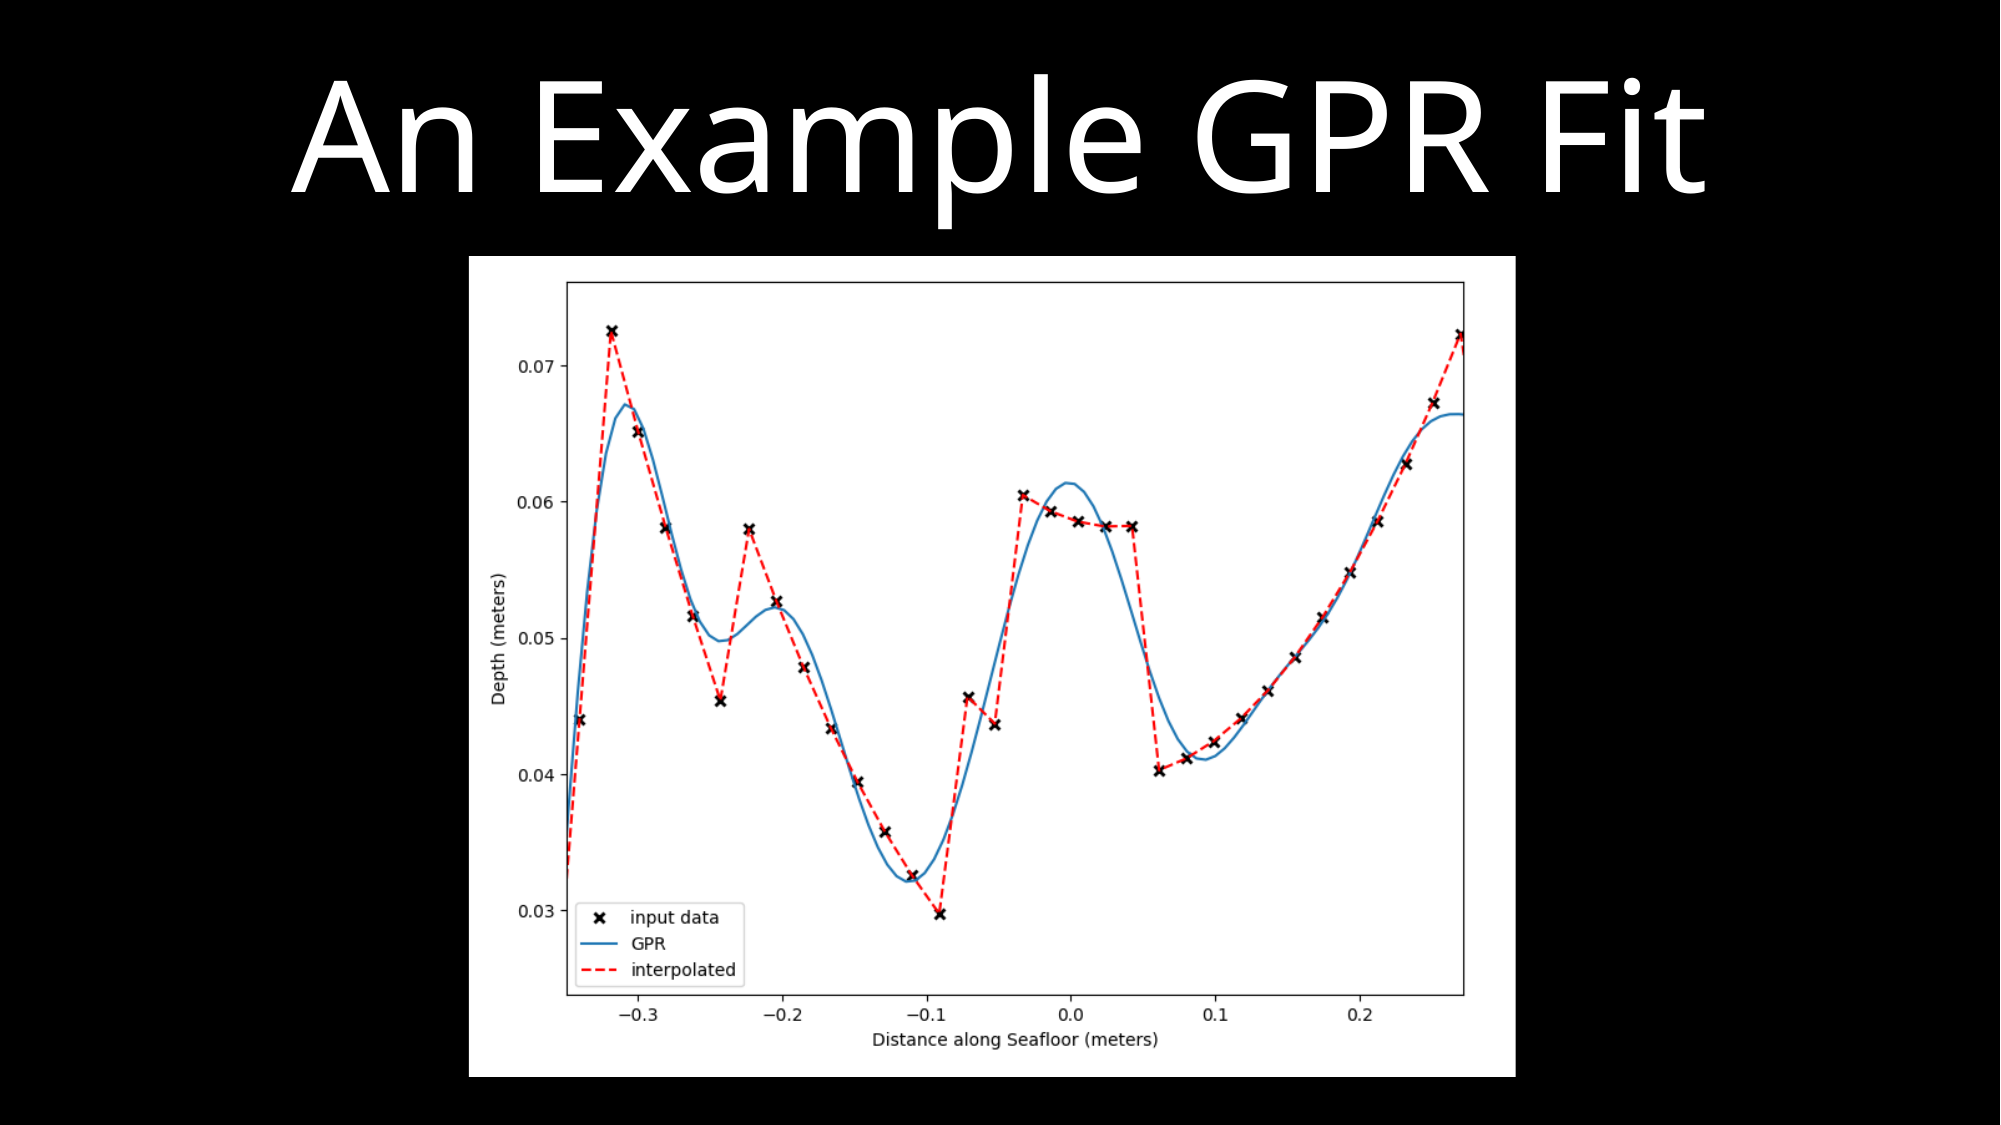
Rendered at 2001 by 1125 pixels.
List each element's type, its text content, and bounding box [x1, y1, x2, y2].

title An Example GPR Fit [249, 48, 1750, 234]
picture [468, 256, 1516, 1077]
